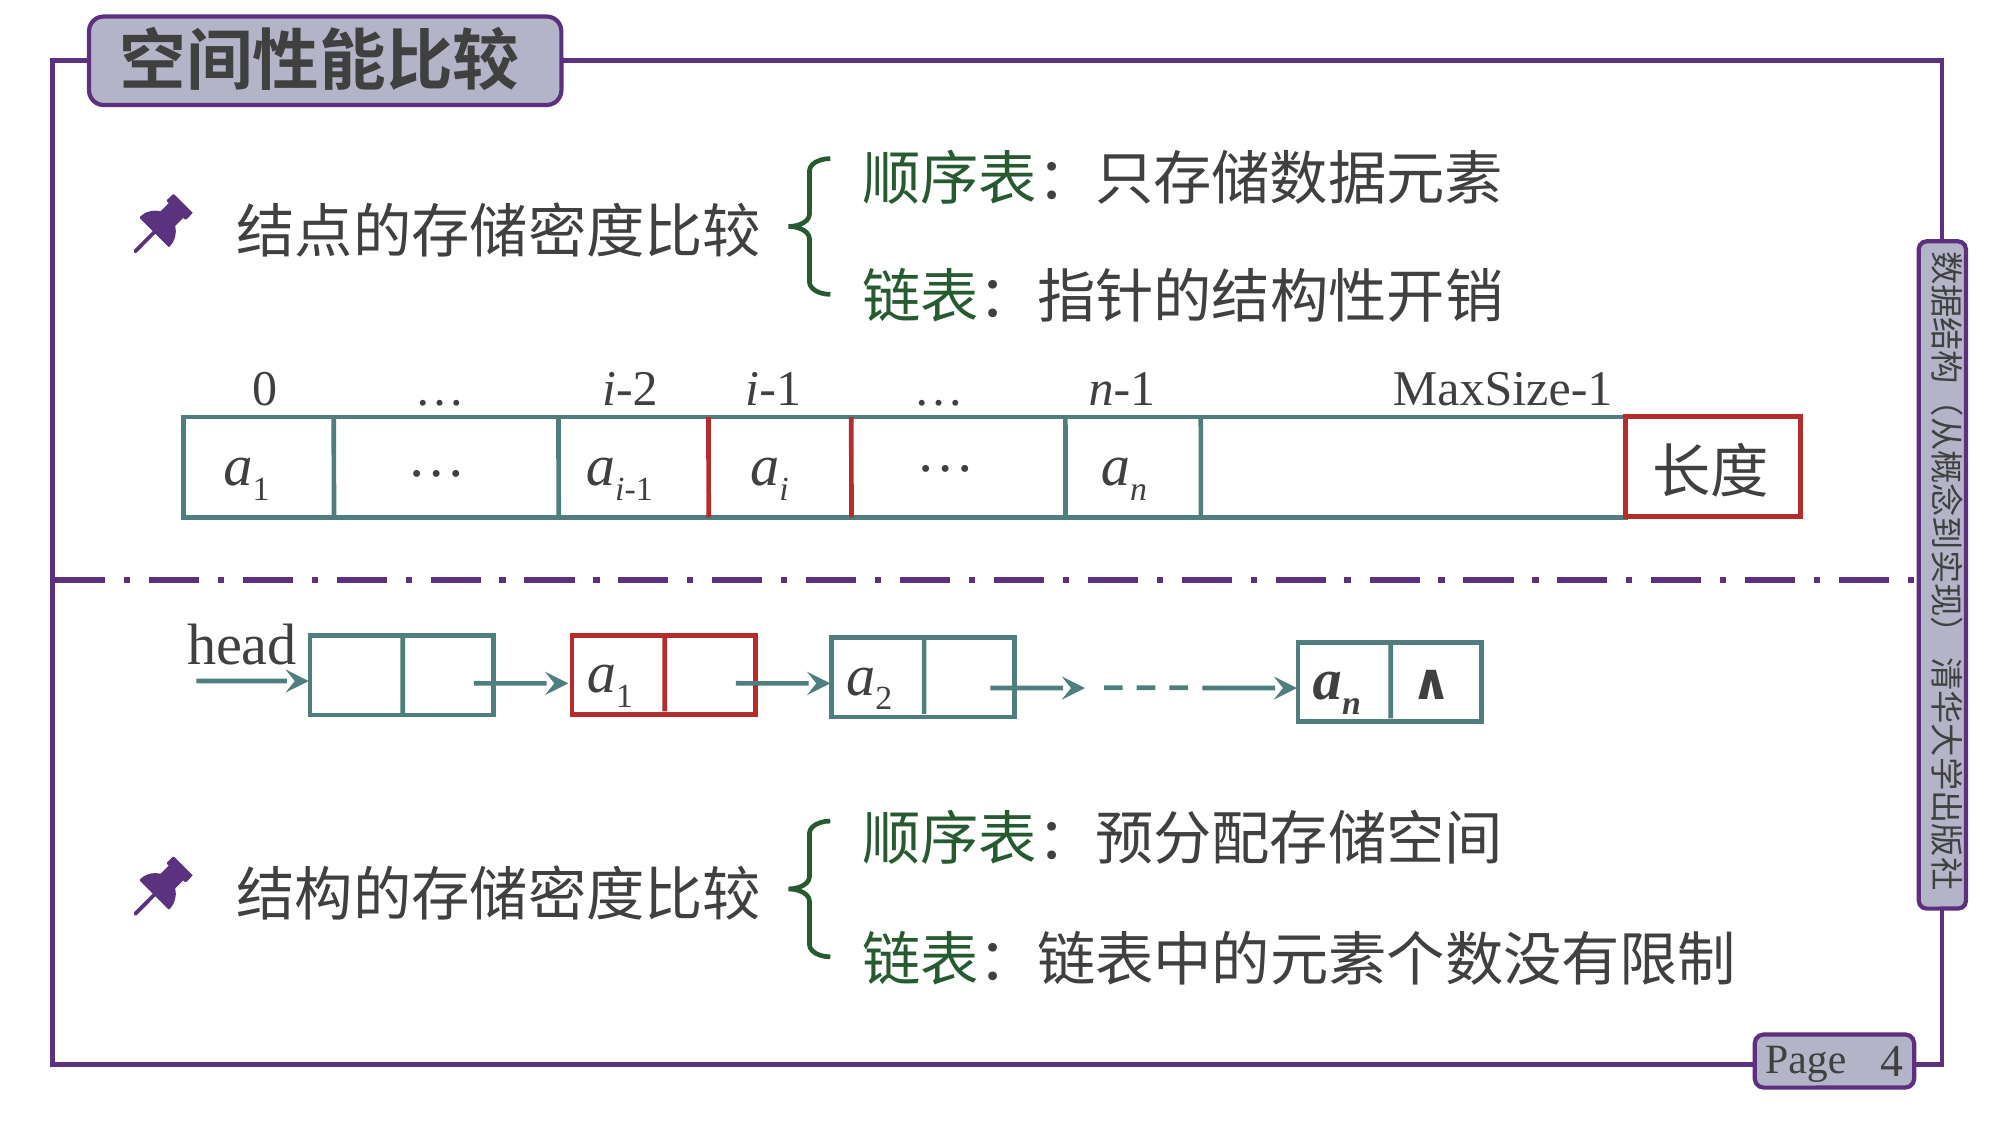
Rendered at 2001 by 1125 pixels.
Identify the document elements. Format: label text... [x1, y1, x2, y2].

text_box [187, 605, 1482, 722]
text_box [788, 119, 1600, 338]
text_box 空间性能比较 [104, 10, 578, 105]
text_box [133, 835, 788, 936]
text_box [87, 15, 552, 107]
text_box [133, 172, 788, 273]
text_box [788, 779, 1873, 1001]
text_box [183, 339, 1838, 518]
